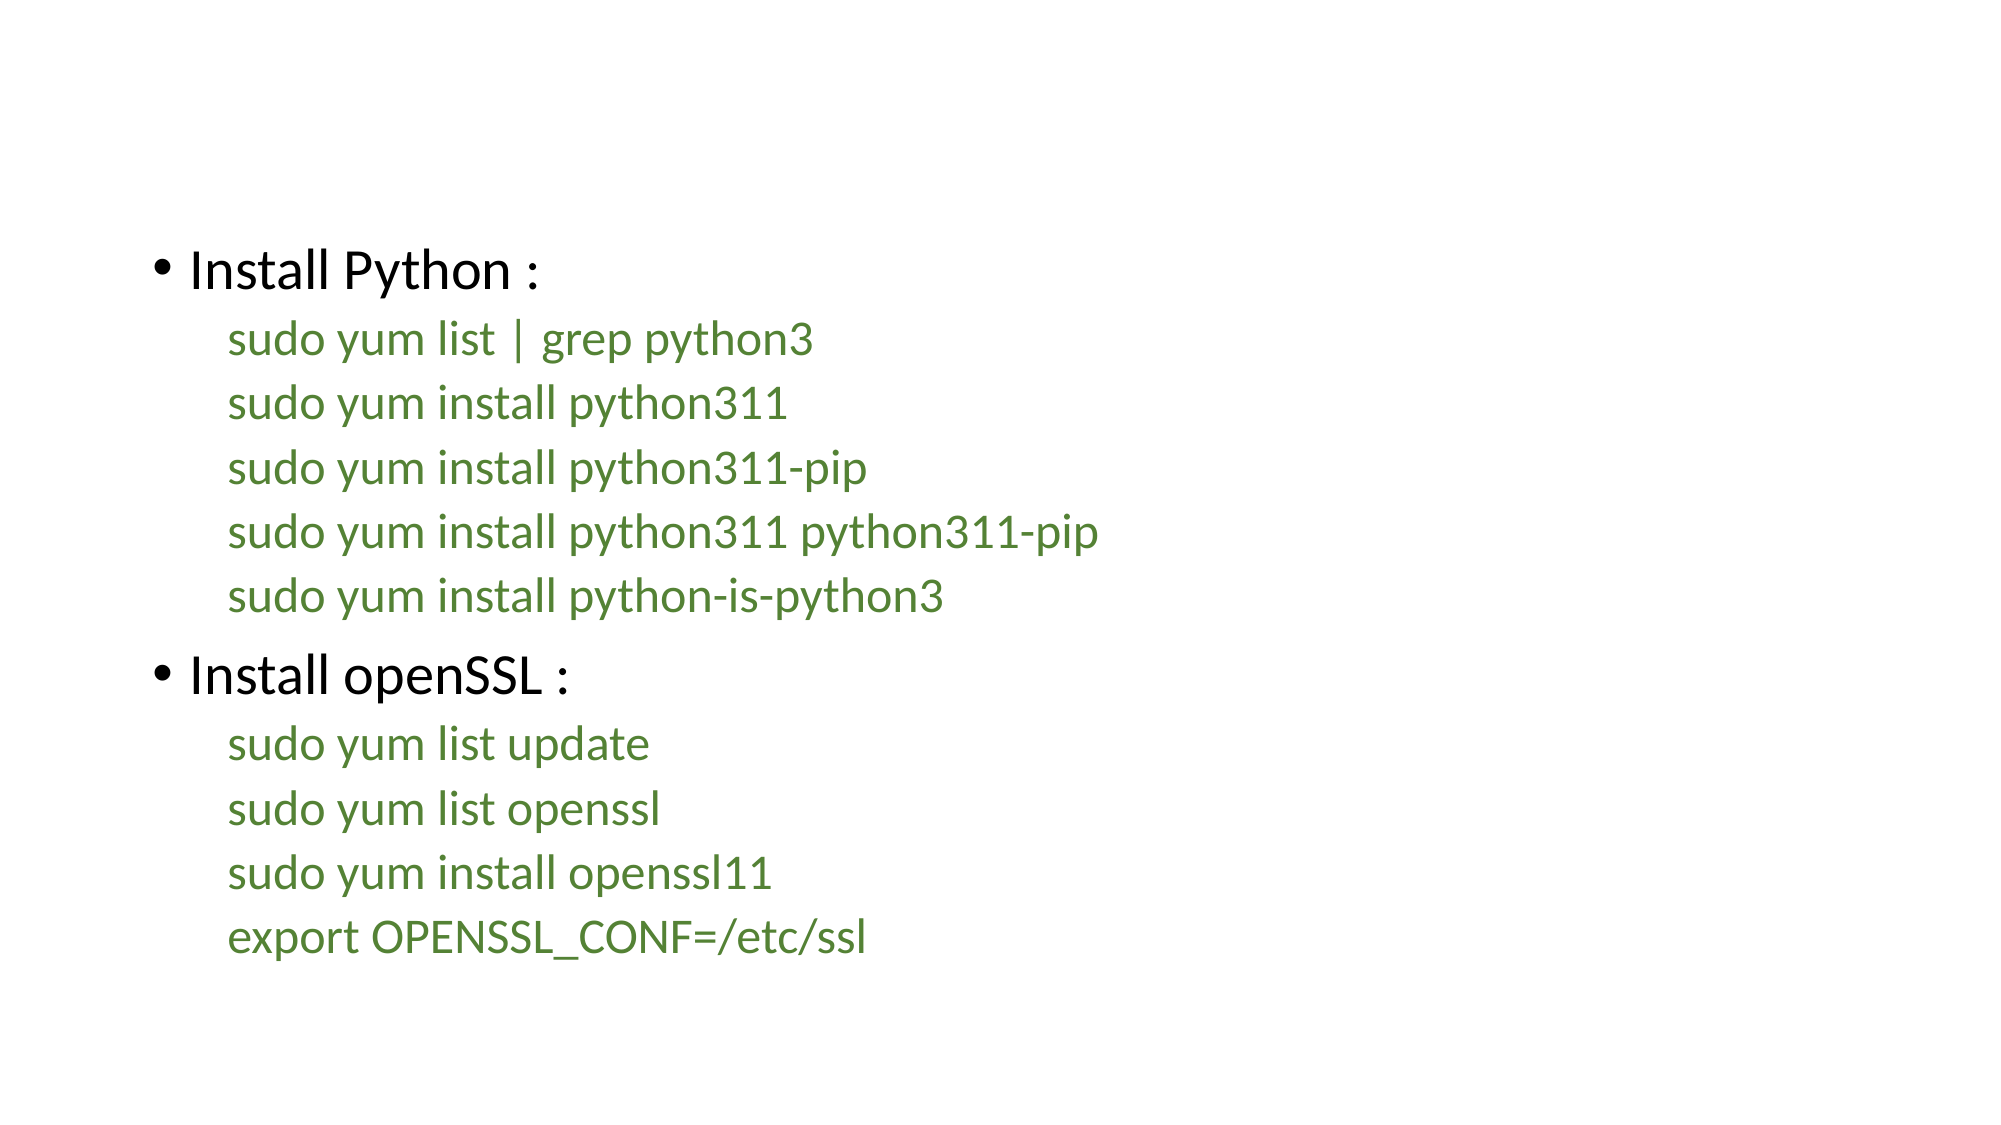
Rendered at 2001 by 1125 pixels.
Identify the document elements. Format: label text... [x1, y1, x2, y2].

list Install Python : sudo yum list | grep python3 sudo yum install python311 sudo yum install python311-pip sudo yum install python311 python311-pip sudo yum install python-is-python3 Install openSSL : sudo yum list update sudo yum list openssl sudo yum install openssl11 export OPENSSL_CONF=/etc/ssl [137, 231, 1863, 1014]
